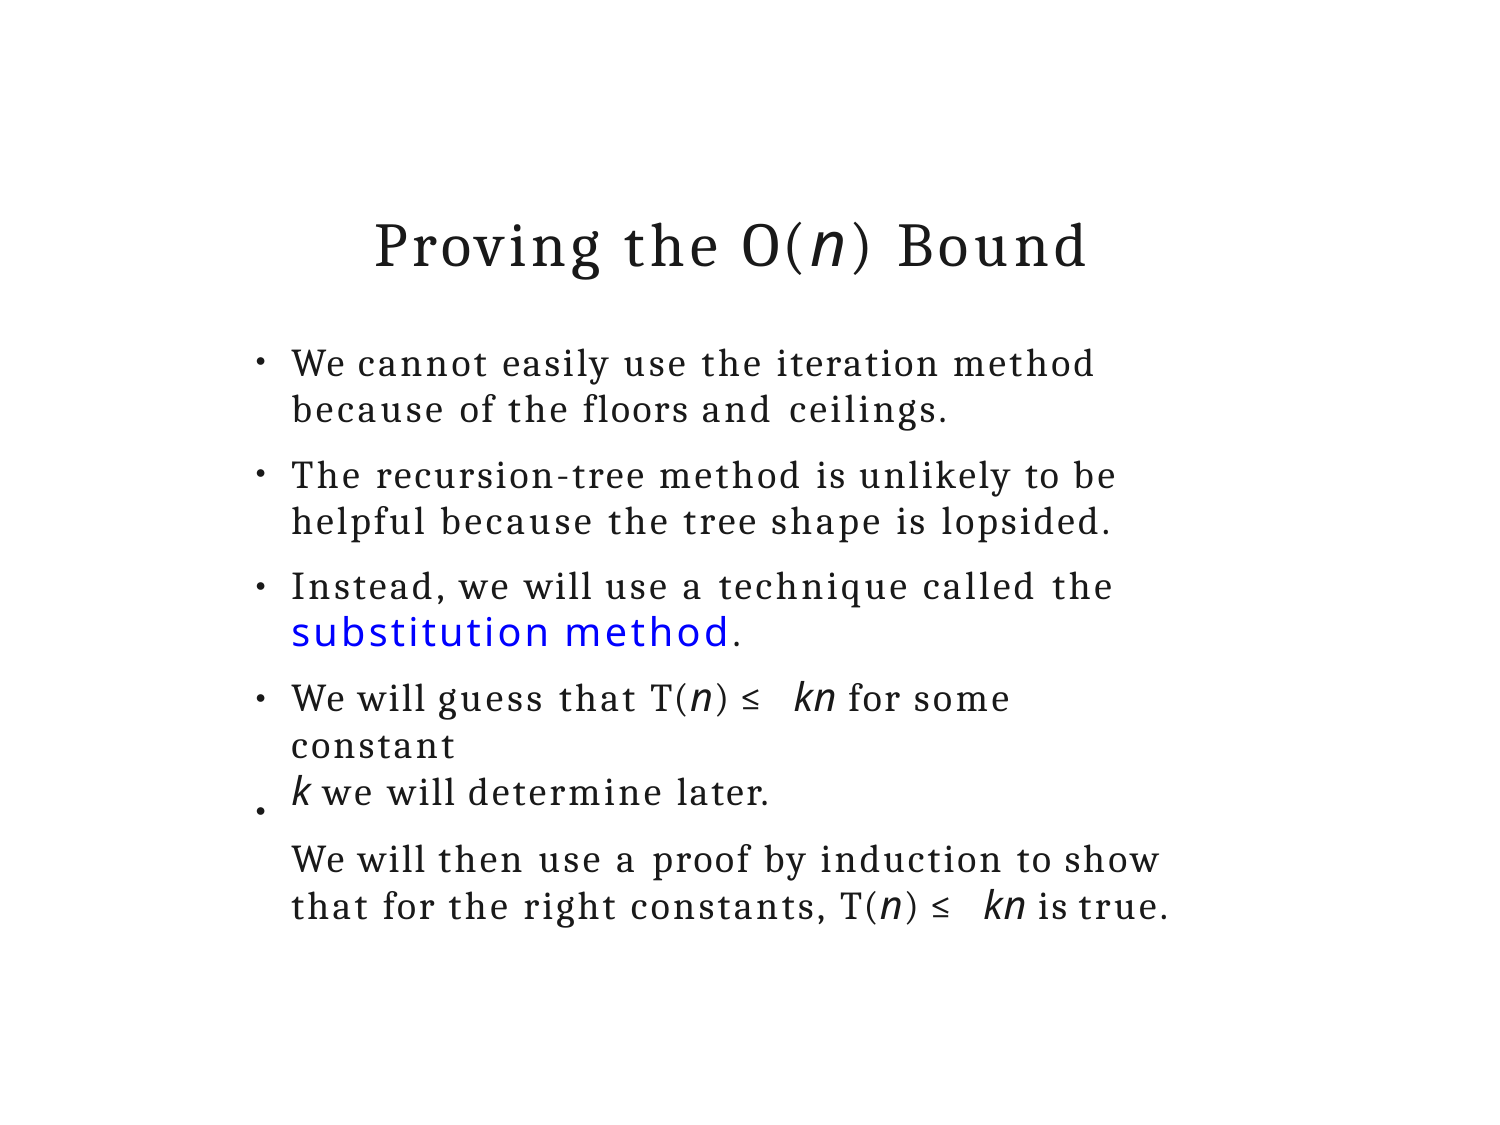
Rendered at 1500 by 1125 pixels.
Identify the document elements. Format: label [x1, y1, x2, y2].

text_box [253, 571, 271, 595]
text_box [253, 459, 271, 483]
title [373, 202, 1127, 333]
text_box [253, 796, 271, 820]
text_box [253, 684, 271, 708]
text_box [253, 347, 271, 370]
text_box [290, 333, 1237, 927]
